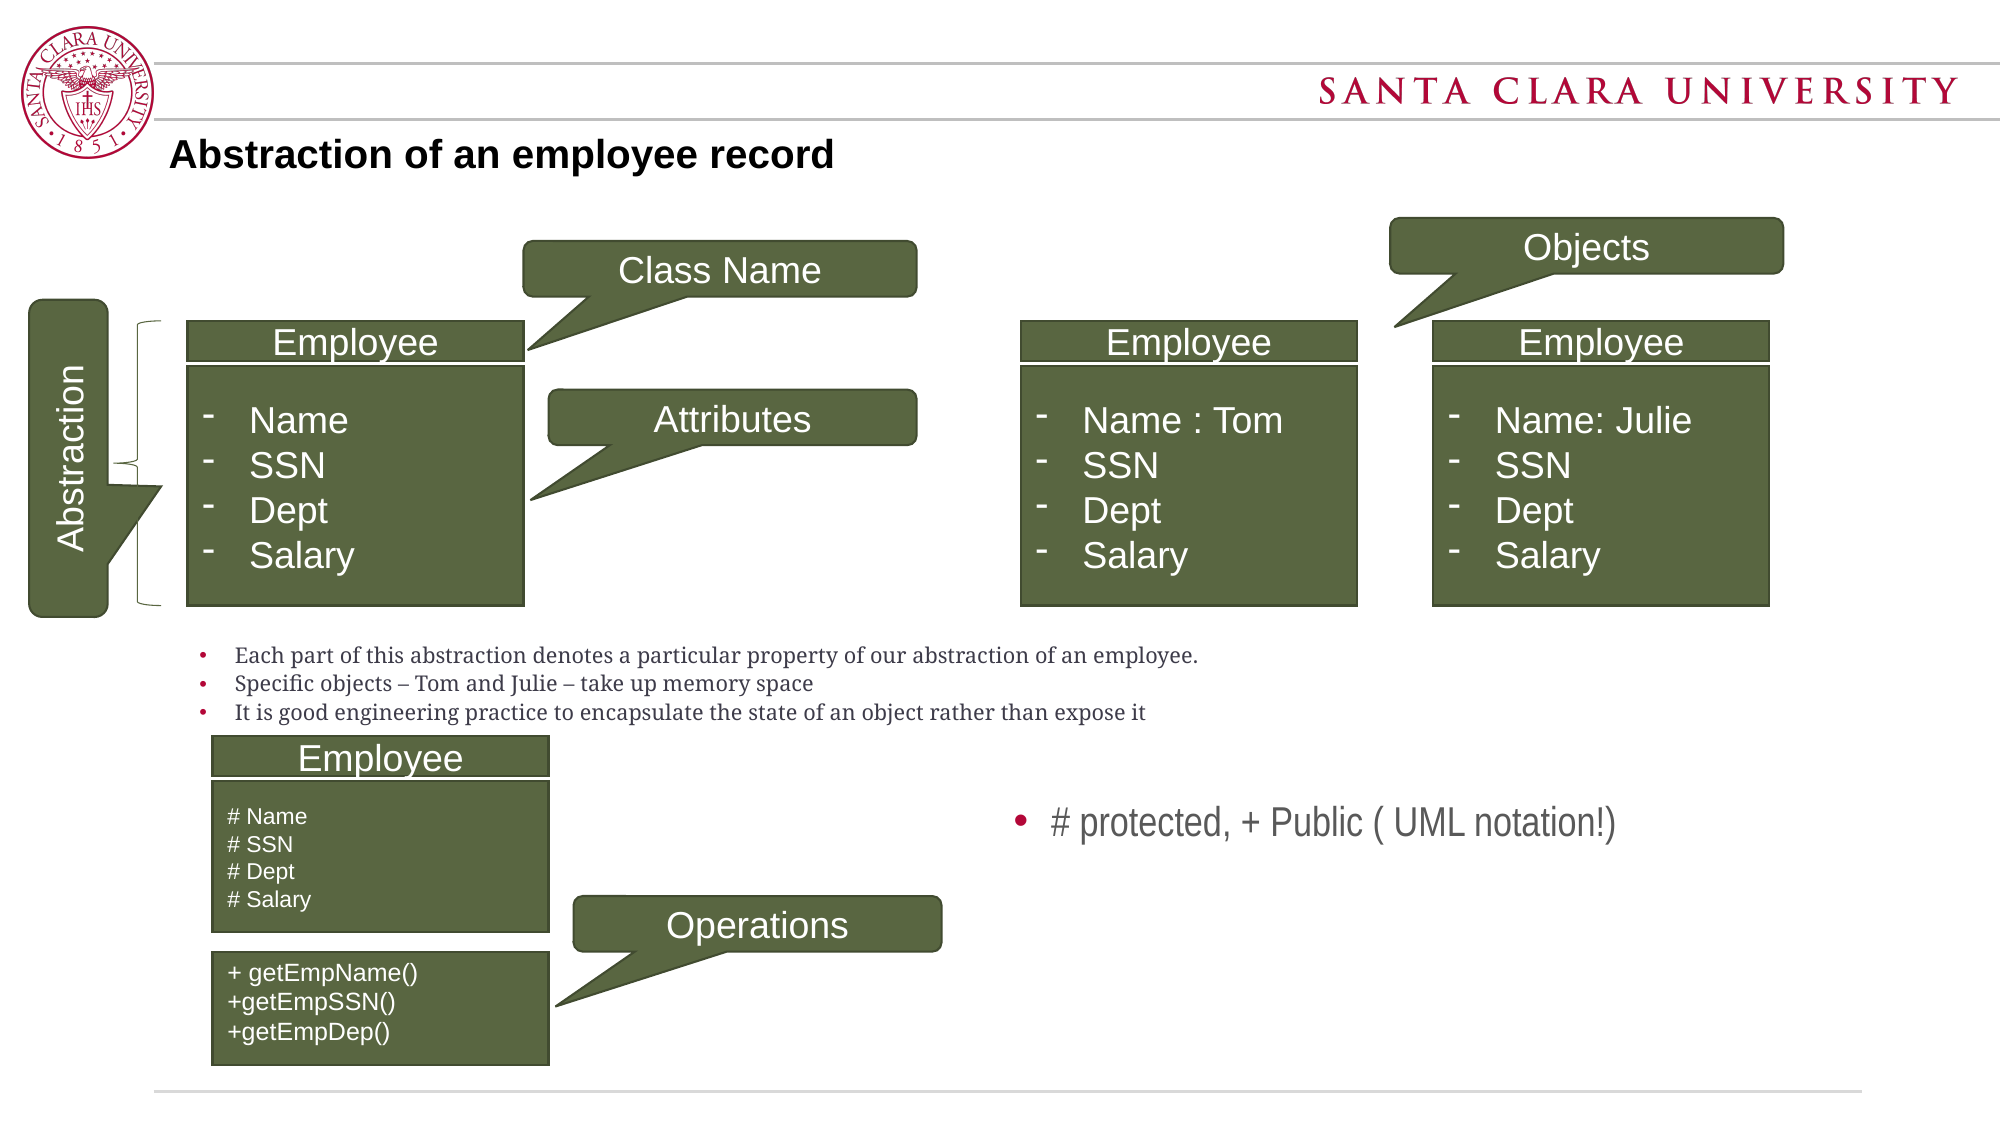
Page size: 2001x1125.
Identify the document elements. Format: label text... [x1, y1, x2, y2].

text_box Operations [554, 894, 943, 1008]
picture [1320, 77, 1958, 104]
text_box + getEmpName() +getEmpSSN() +getEmpDep() [211, 951, 550, 1066]
text_box Employee [211, 735, 550, 777]
text_box Name : Tom SSN Dept Salary [1020, 365, 1358, 607]
text_box Class Name [522, 239, 918, 352]
text_box # protected, + Public ( UML notation!) [923, 792, 1875, 921]
text_box # Name # SSN # Dept # Salary [211, 780, 550, 933]
text_box Abstraction [28, 298, 136, 619]
text_box Employee [1432, 320, 1770, 362]
picture [21, 26, 154, 159]
text_box Name: Julie SSN Dept Salary [1432, 365, 1770, 607]
text_box Name SSN Dept Salary [186, 365, 525, 607]
text_box Employee [186, 320, 525, 362]
title Abstraction of an employee record [153, 126, 1863, 186]
text_box [113, 320, 162, 607]
list Each part of this abstraction denotes a particular property of our abstraction of an employee. Specific objects – Tom and Julie – take up memory space It is good engineering practice to encapsulate the state of an object rather than expose it [113, 605, 1899, 734]
text_box Attributes [529, 388, 918, 502]
text_box Employee [1020, 320, 1358, 362]
text_box Objects [1388, 216, 1785, 329]
